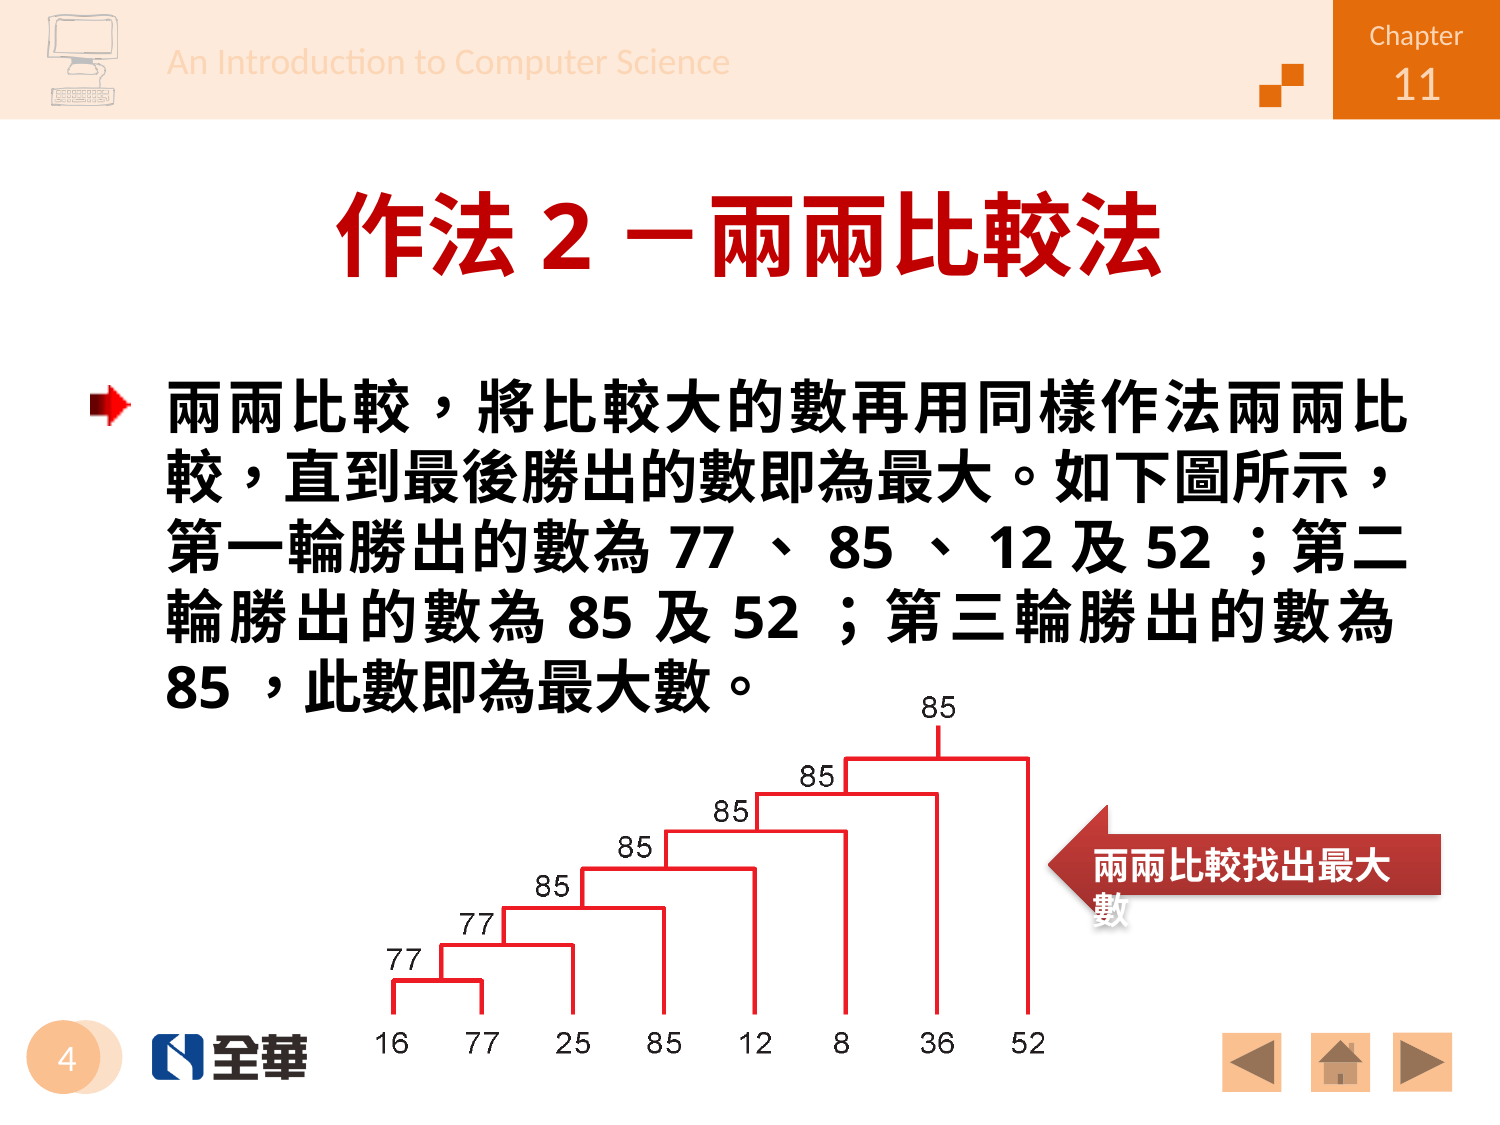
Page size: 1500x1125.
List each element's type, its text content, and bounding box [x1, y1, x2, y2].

picture [373, 696, 1045, 1054]
picture [47, 14, 118, 106]
list 兩兩比較，將比較大的數再用同樣作法兩兩比較，直到最後勝出的數即為最大。如下圖所示，第一輪勝出的數為77、85、12及52；第二輪勝出的數為85及52；第三輪勝出的數為85，此數即為最大數。 [75, 363, 1425, 1005]
picture [90, 385, 131, 426]
title 作法2－兩兩比較法 [75, 138, 1425, 327]
picture [152, 1034, 307, 1080]
text_box 兩兩比較找出最大數 [1048, 805, 1442, 925]
